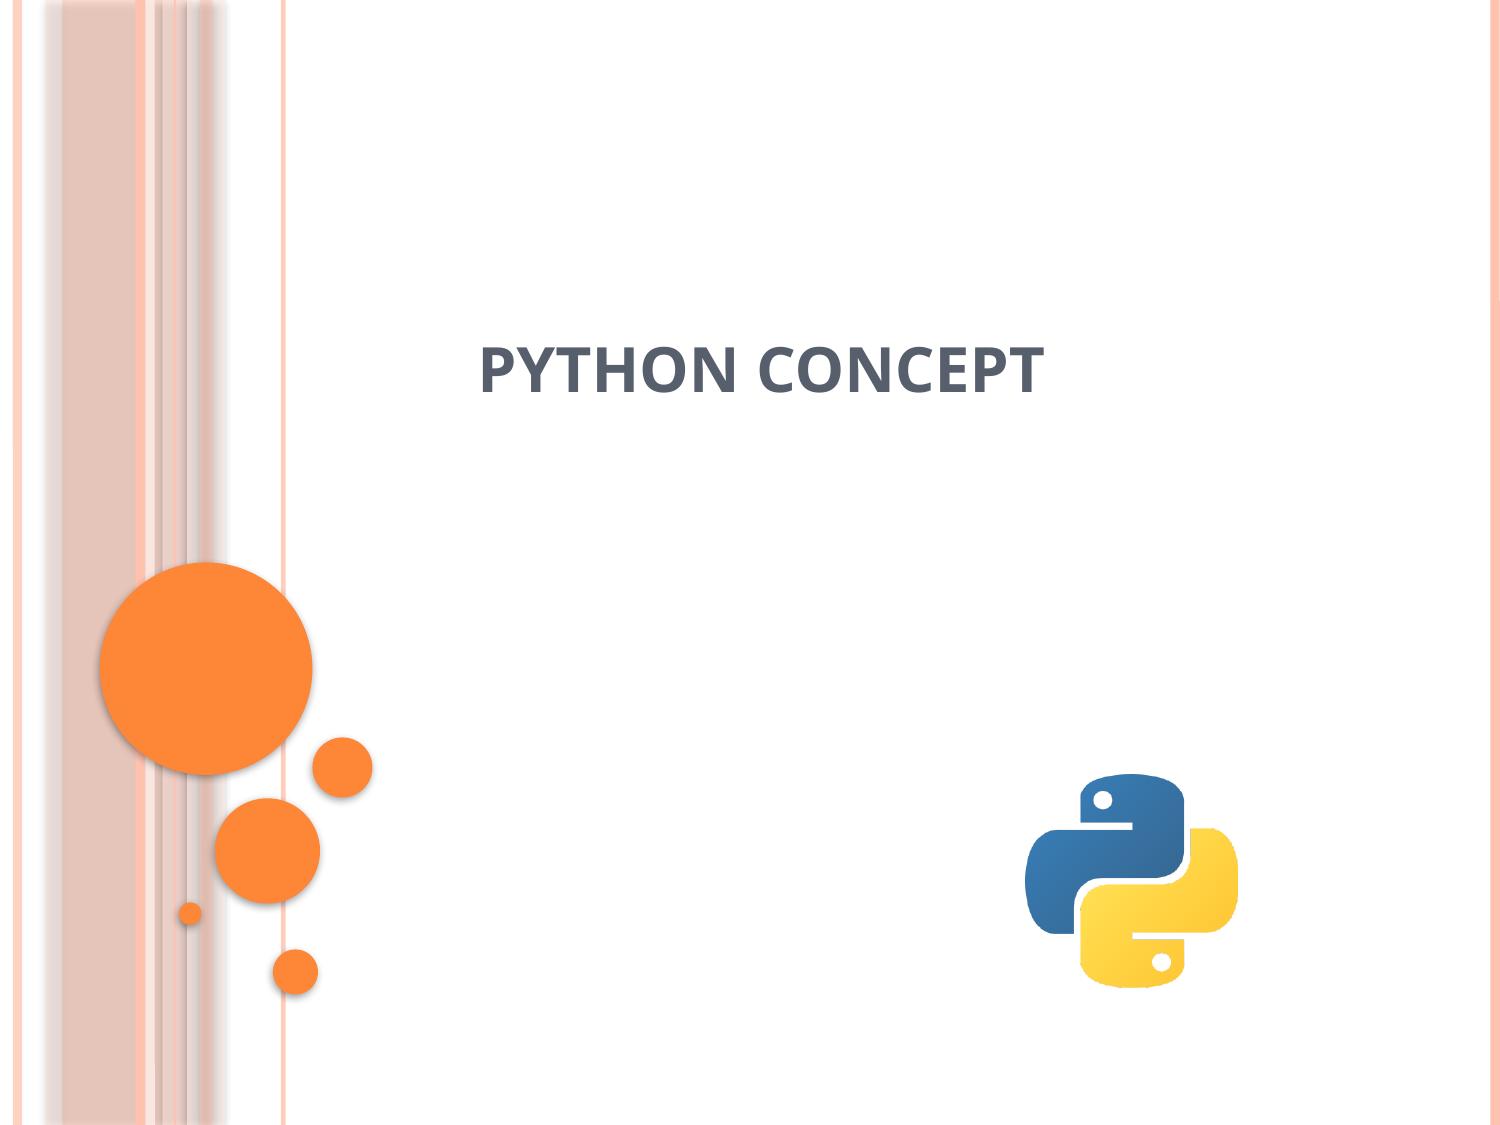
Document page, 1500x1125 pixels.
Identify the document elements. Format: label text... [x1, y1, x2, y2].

title Python Concept [462, 224, 1225, 413]
picture [1024, 774, 1238, 988]
